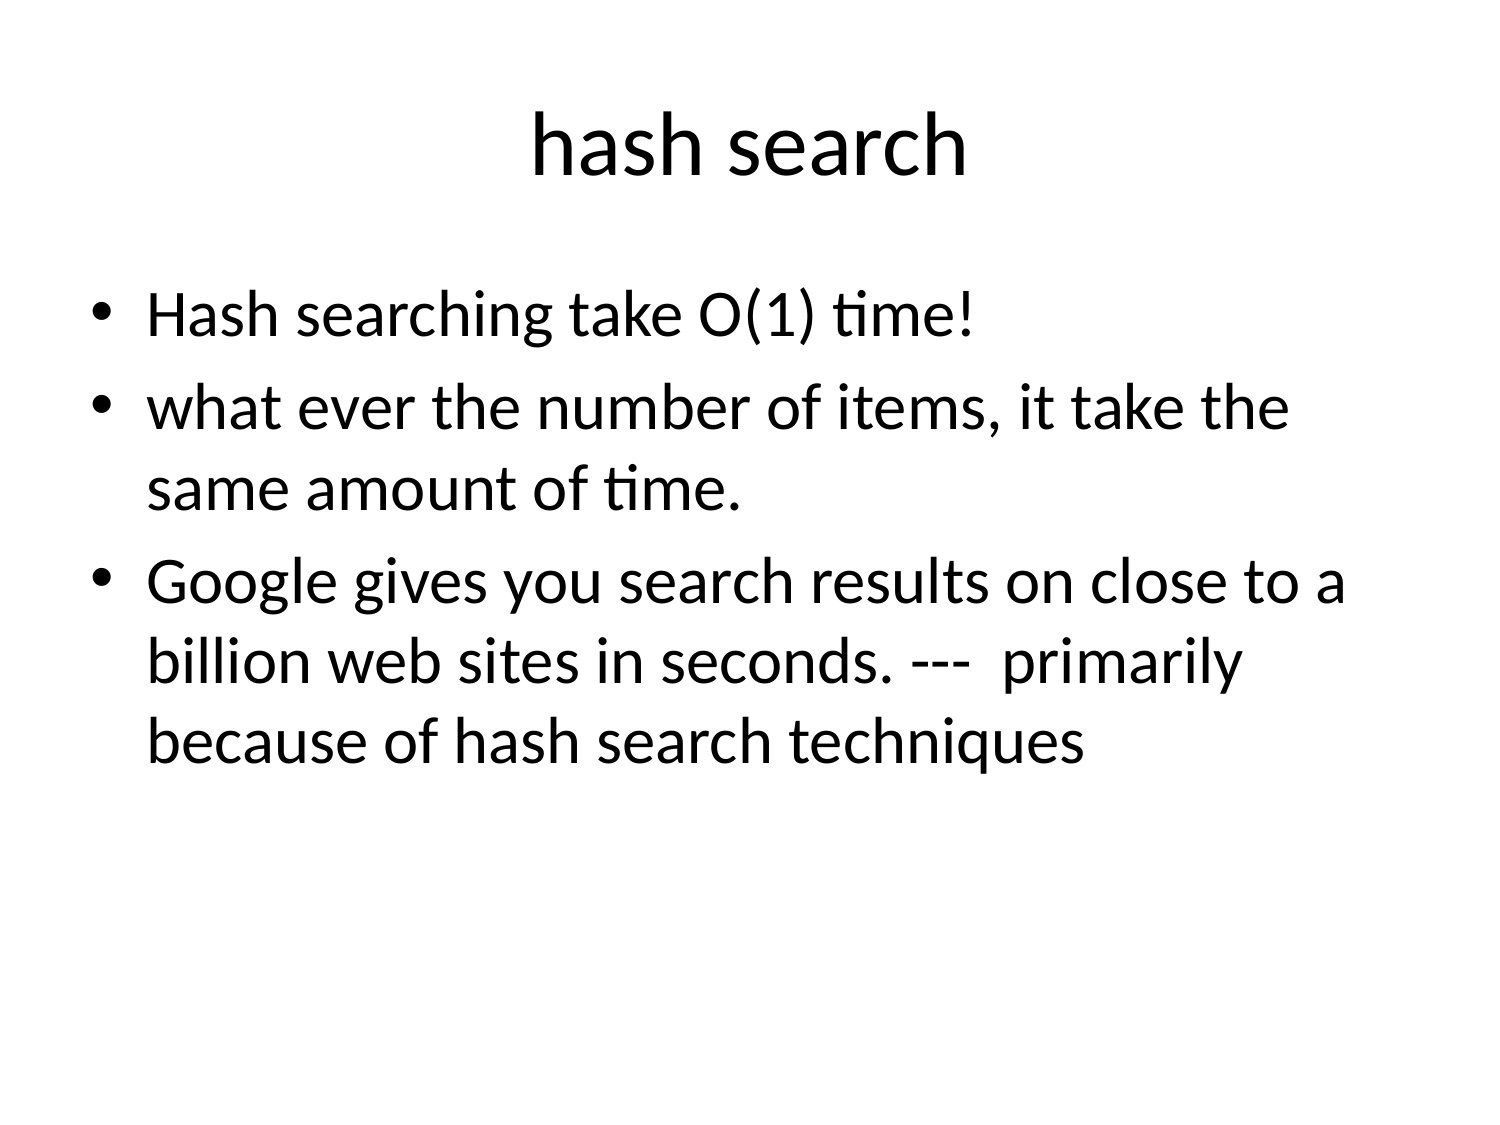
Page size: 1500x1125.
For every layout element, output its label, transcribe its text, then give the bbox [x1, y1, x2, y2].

list Hash searching take O(1) time! what ever the number of items, it take the same amount of time. Google gives you search results on close to a billion web sites in seconds. --- primarily because of hash search techniques [75, 262, 1425, 1005]
title hash search [75, 45, 1425, 233]
